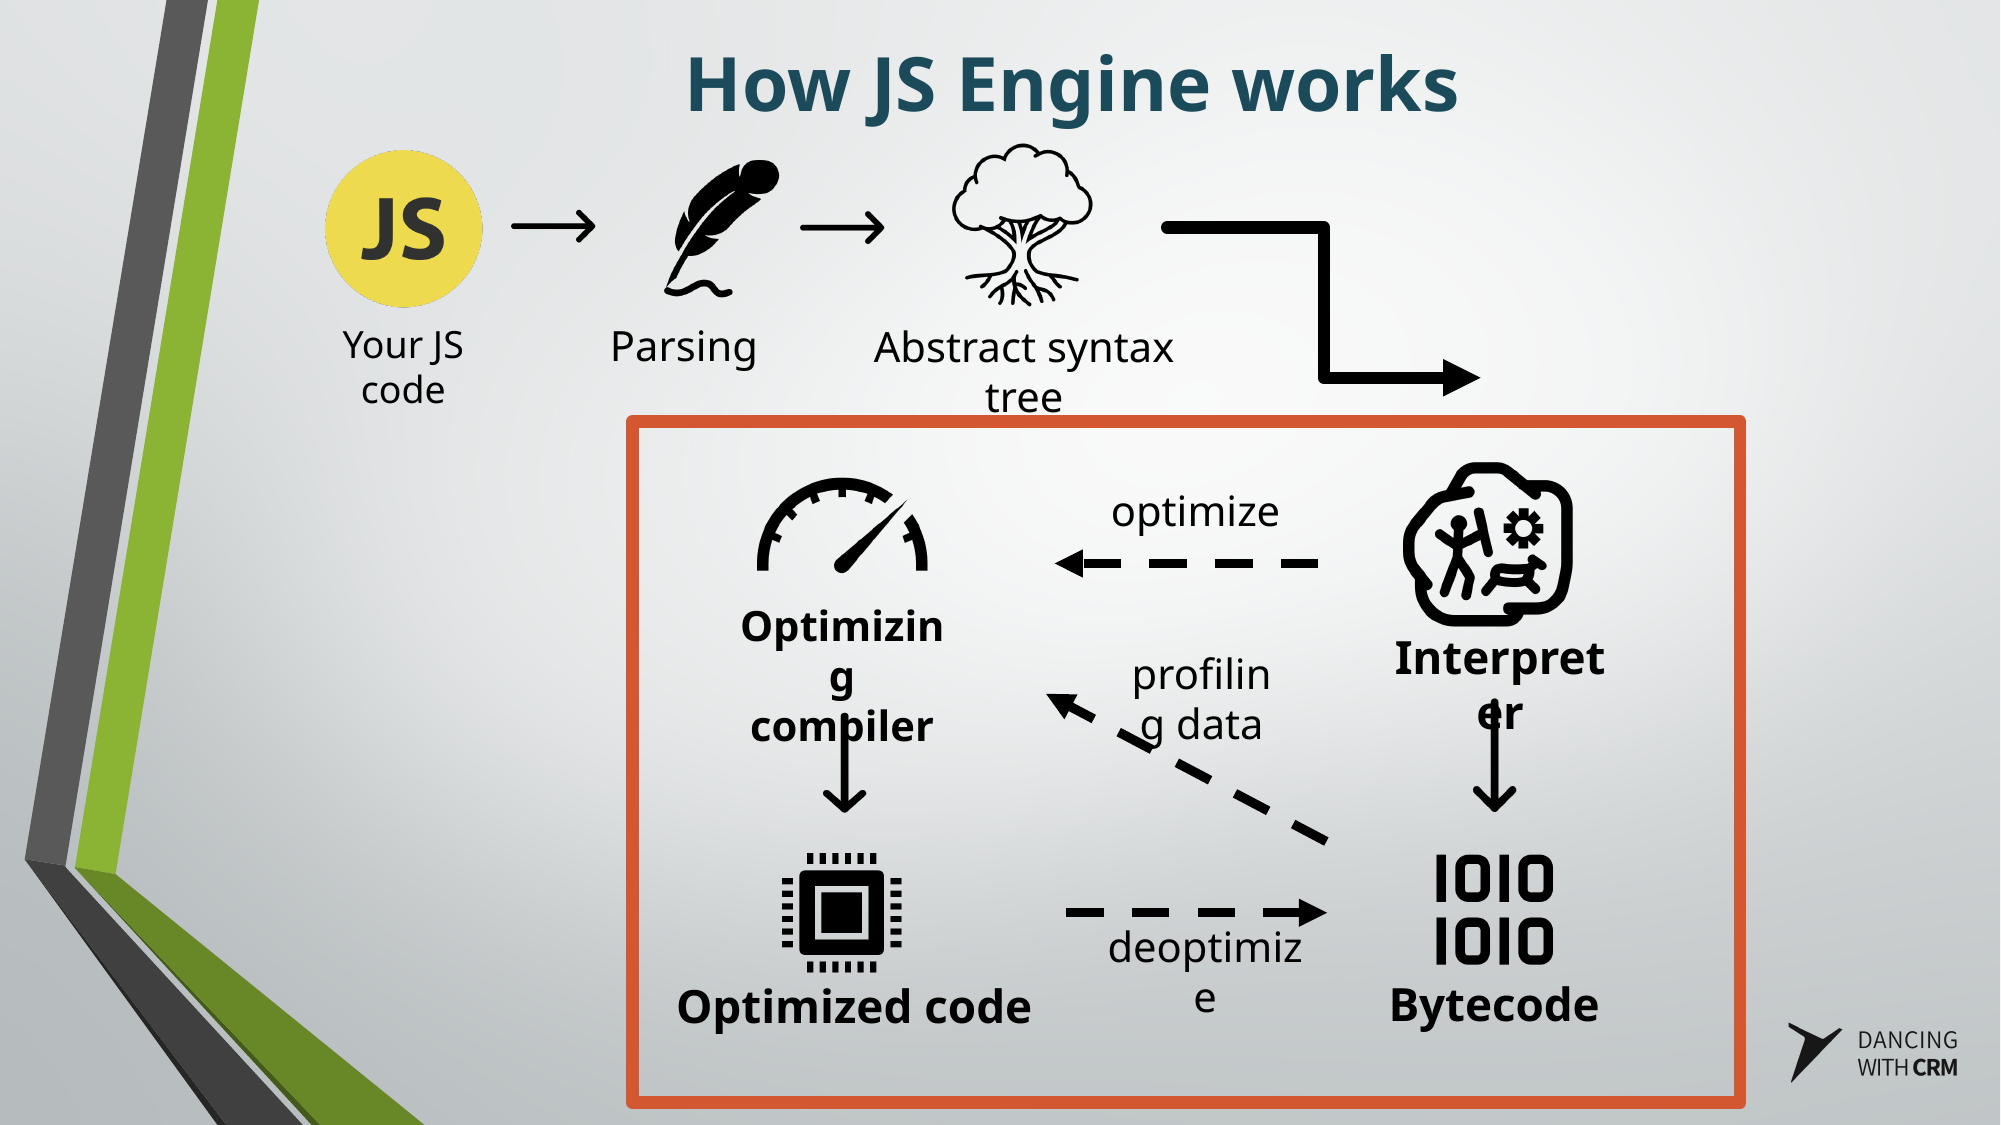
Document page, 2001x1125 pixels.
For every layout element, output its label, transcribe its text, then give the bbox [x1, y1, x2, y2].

picture [1418, 834, 1570, 986]
picture [1433, 693, 1557, 817]
picture [1745, 978, 2000, 1125]
text_box deoptimize [1091, 914, 1319, 1029]
text_box Abstract syntax tree [818, 313, 1230, 421]
text_box [632, 421, 1741, 1103]
picture [1395, 452, 1581, 639]
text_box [1167, 227, 1481, 378]
title How JS Engine works [250, 27, 1895, 136]
picture [782, 708, 906, 817]
picture [765, 837, 917, 988]
text_box Interpreter [1374, 621, 1626, 746]
picture [507, 180, 599, 272]
text_box Your JS code [280, 313, 526, 419]
text_box Parsing [478, 312, 890, 377]
text_box optimize [1095, 477, 1296, 543]
picture [640, 146, 889, 309]
picture [749, 431, 936, 618]
picture [934, 138, 1109, 313]
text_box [1045, 693, 1327, 842]
picture [302, 128, 504, 329]
text_box profiling data [1113, 640, 1290, 693]
text_box Optimized code [648, 970, 1060, 1041]
